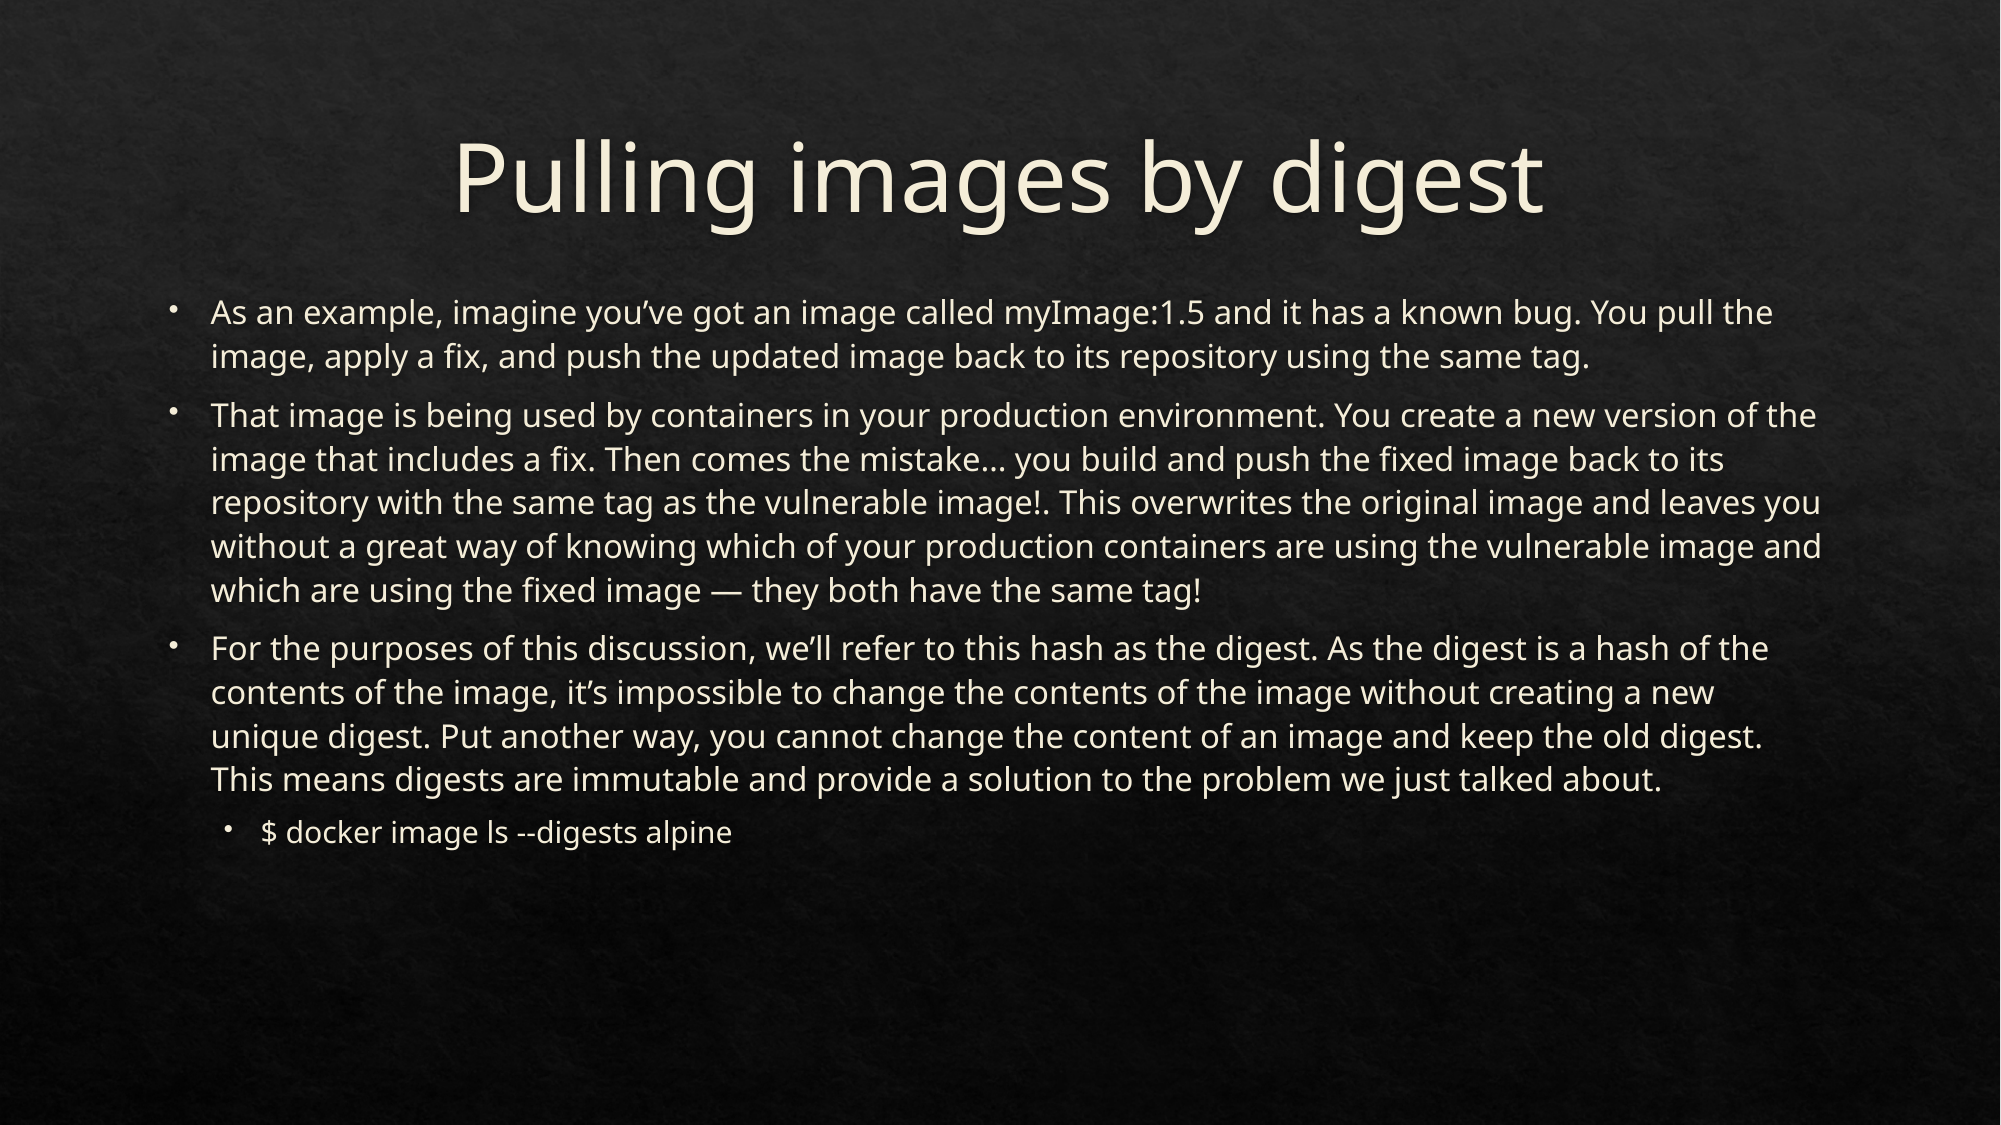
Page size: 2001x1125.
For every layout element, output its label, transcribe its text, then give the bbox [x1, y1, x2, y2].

title Pulling images by digest [149, 99, 1849, 264]
list As an example, imagine you’ve got an image called myImage:1.5 and it has a known bug. You pull the image, apply a fix, and push the updated image back to its repository using the same tag. That image is being used by containers in your production environment. You create a new version of the image that includes a fix. Then comes the mistake… you build and push the fixed image back to its repository with the same tag as the vulnerable image!. This overwrites the original image and leaves you without a great way of knowing which of your production containers are using the vulnerable image and which are using the fixed image — they both have the same tag! For the purposes of this discussion, we’ll refer to this hash as the digest. As the digest is a hash of the contents of the image, it’s impossible to change the contents of the image without creating a new unique digest. Put another way, you cannot change the content of an image and keep the old digest. This means digests are immutable and provide a solution to the problem we just talked about. $ docker image ls --digests alpine [149, 280, 1849, 950]
